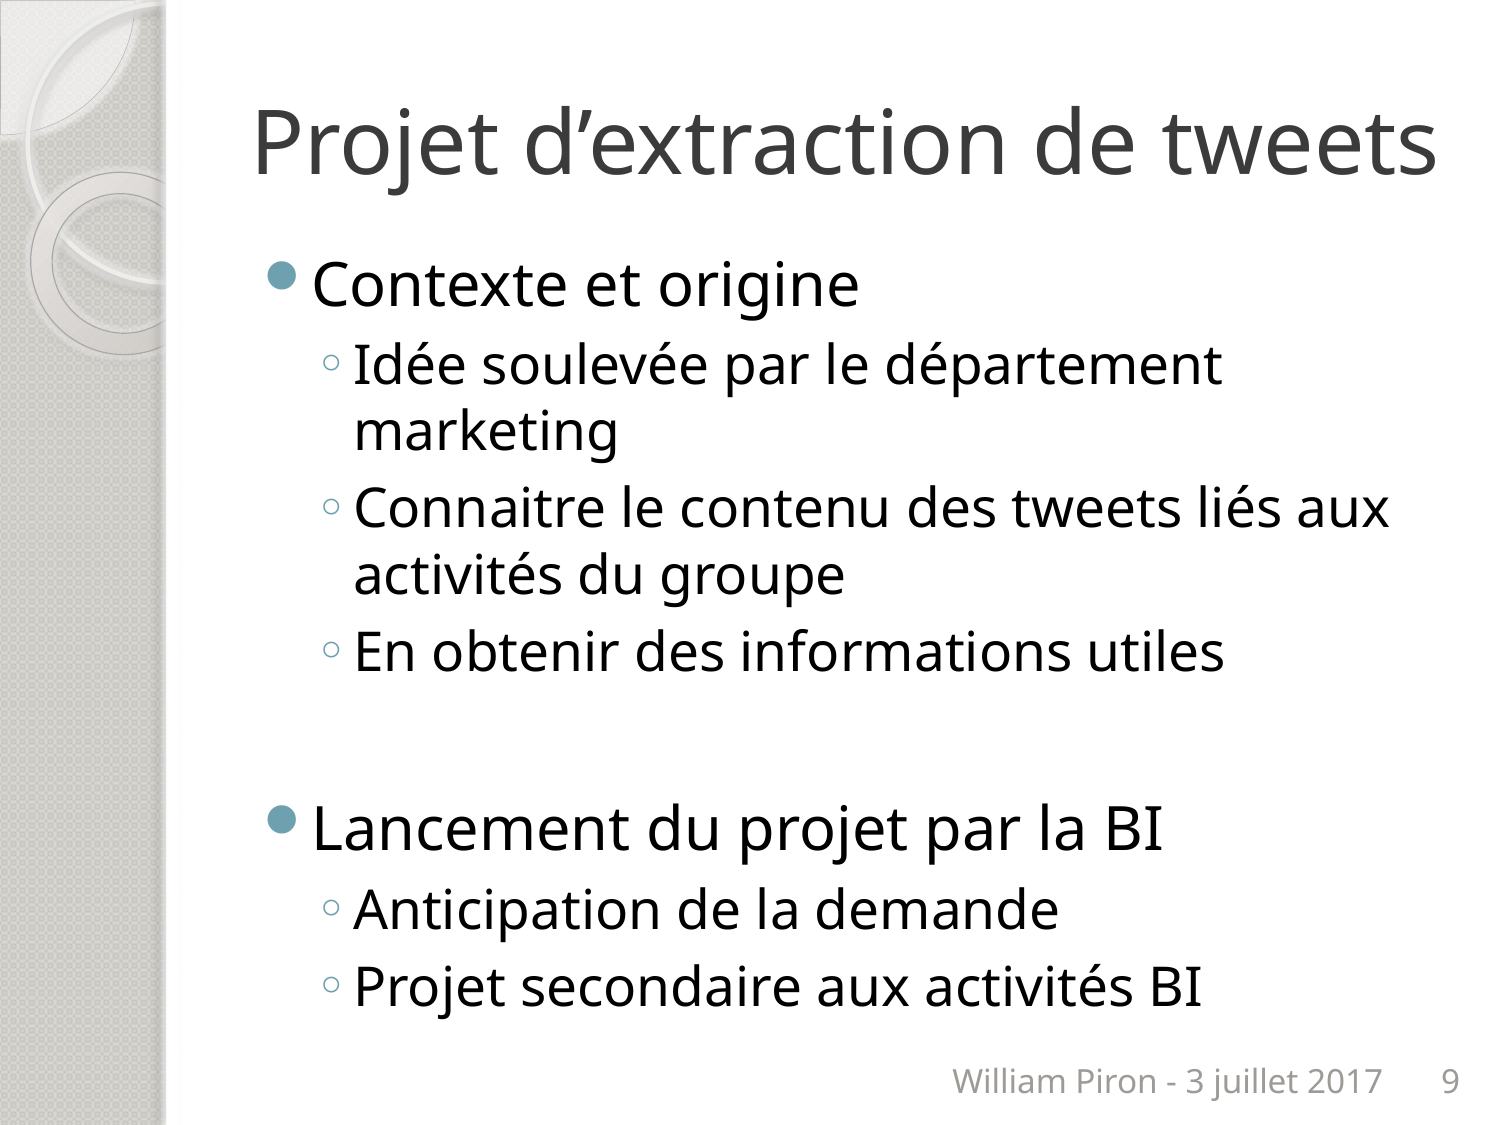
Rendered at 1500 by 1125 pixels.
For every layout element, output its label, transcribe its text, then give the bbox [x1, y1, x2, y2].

list Contexte et origine Idée soulevée par le département marketing Connaitre le contenu des tweets liés aux activités du groupe En obtenir des informations utiles Lancement du projet par la BI Anticipation de la demande Projet secondaire aux activités BI [235, 237, 1466, 1025]
title Projet d’extraction de tweets [235, 45, 1466, 233]
footer William Piron - 3 juillet 2017 [937, 1034, 1413, 1113]
slide_number 9 [1413, 1034, 1488, 1113]
